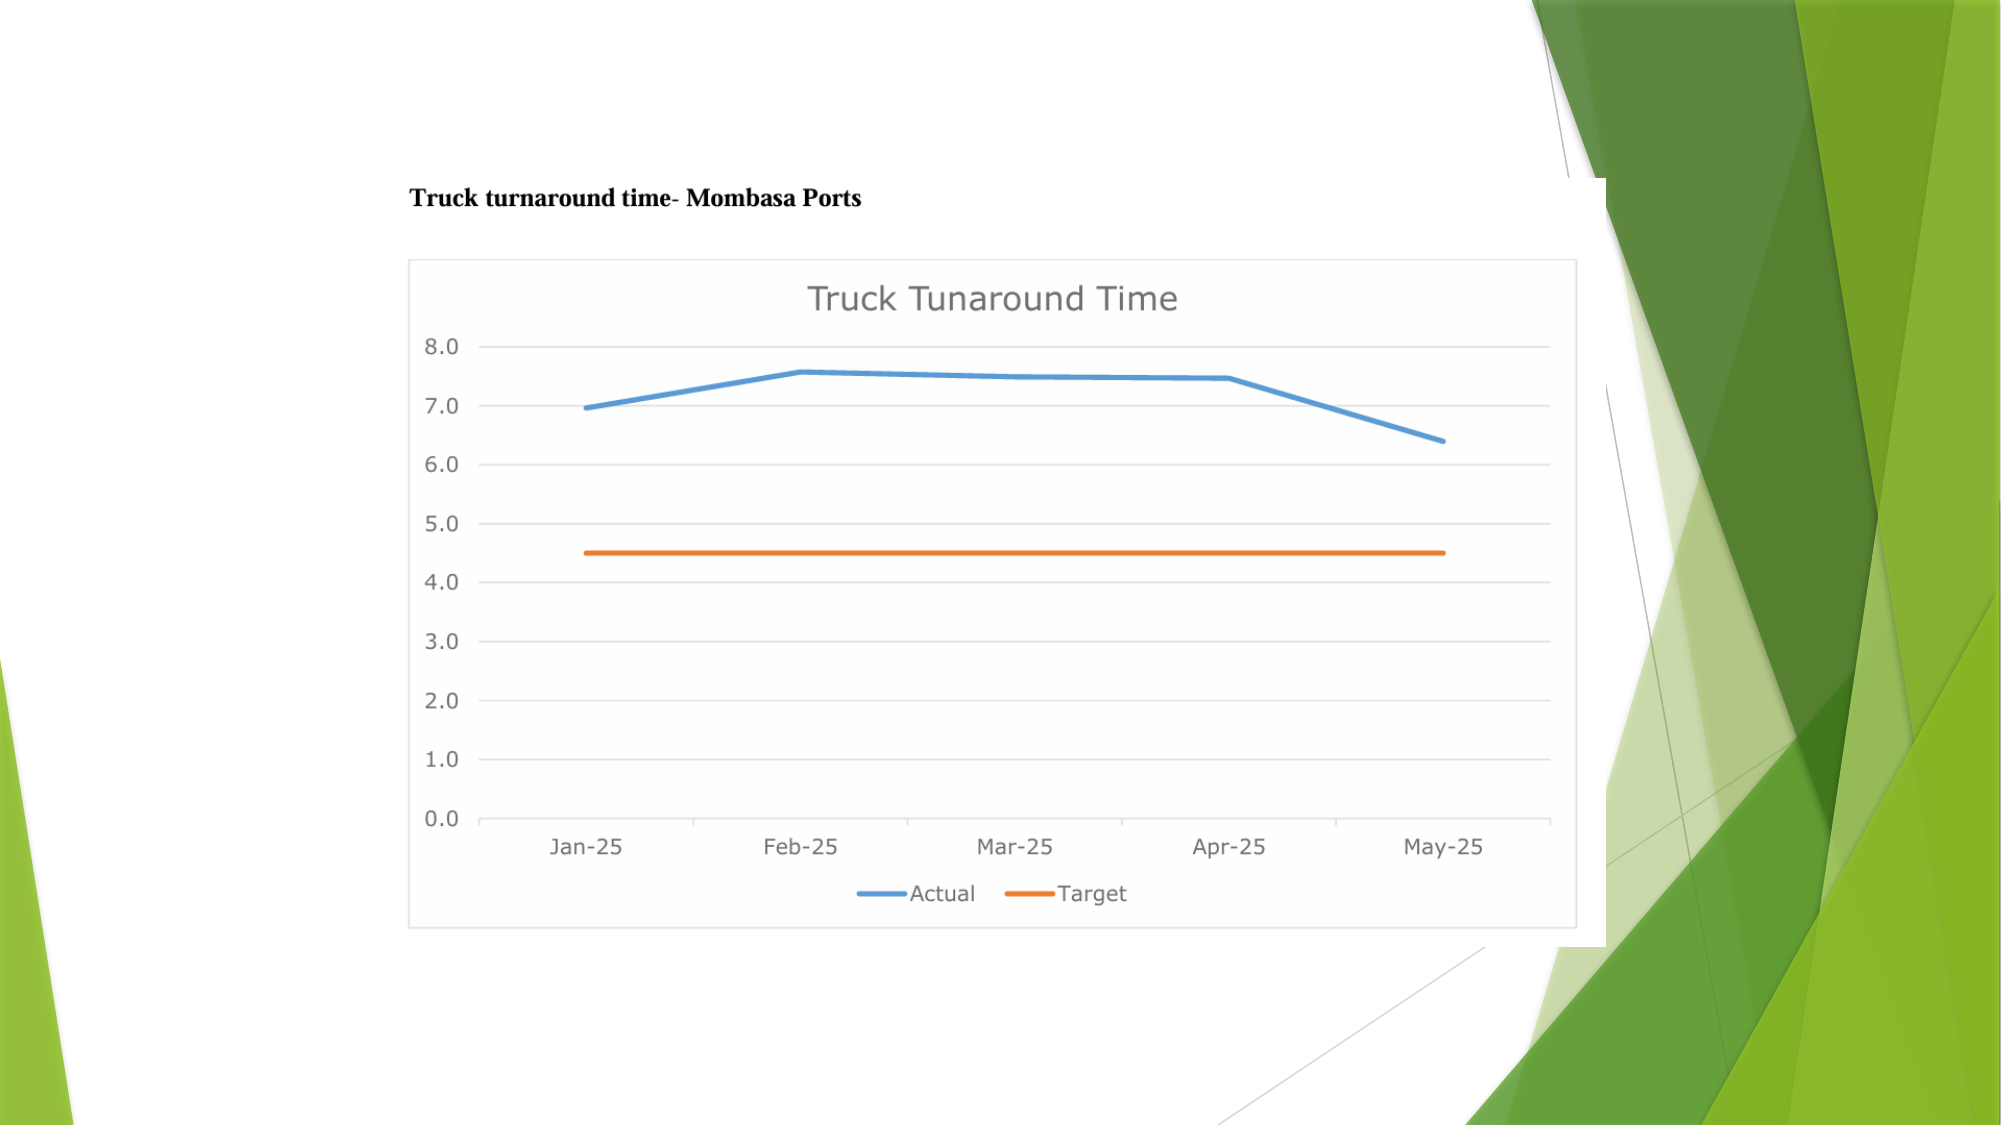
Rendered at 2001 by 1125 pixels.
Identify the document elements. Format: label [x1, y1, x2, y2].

picture [394, 177, 1606, 948]
